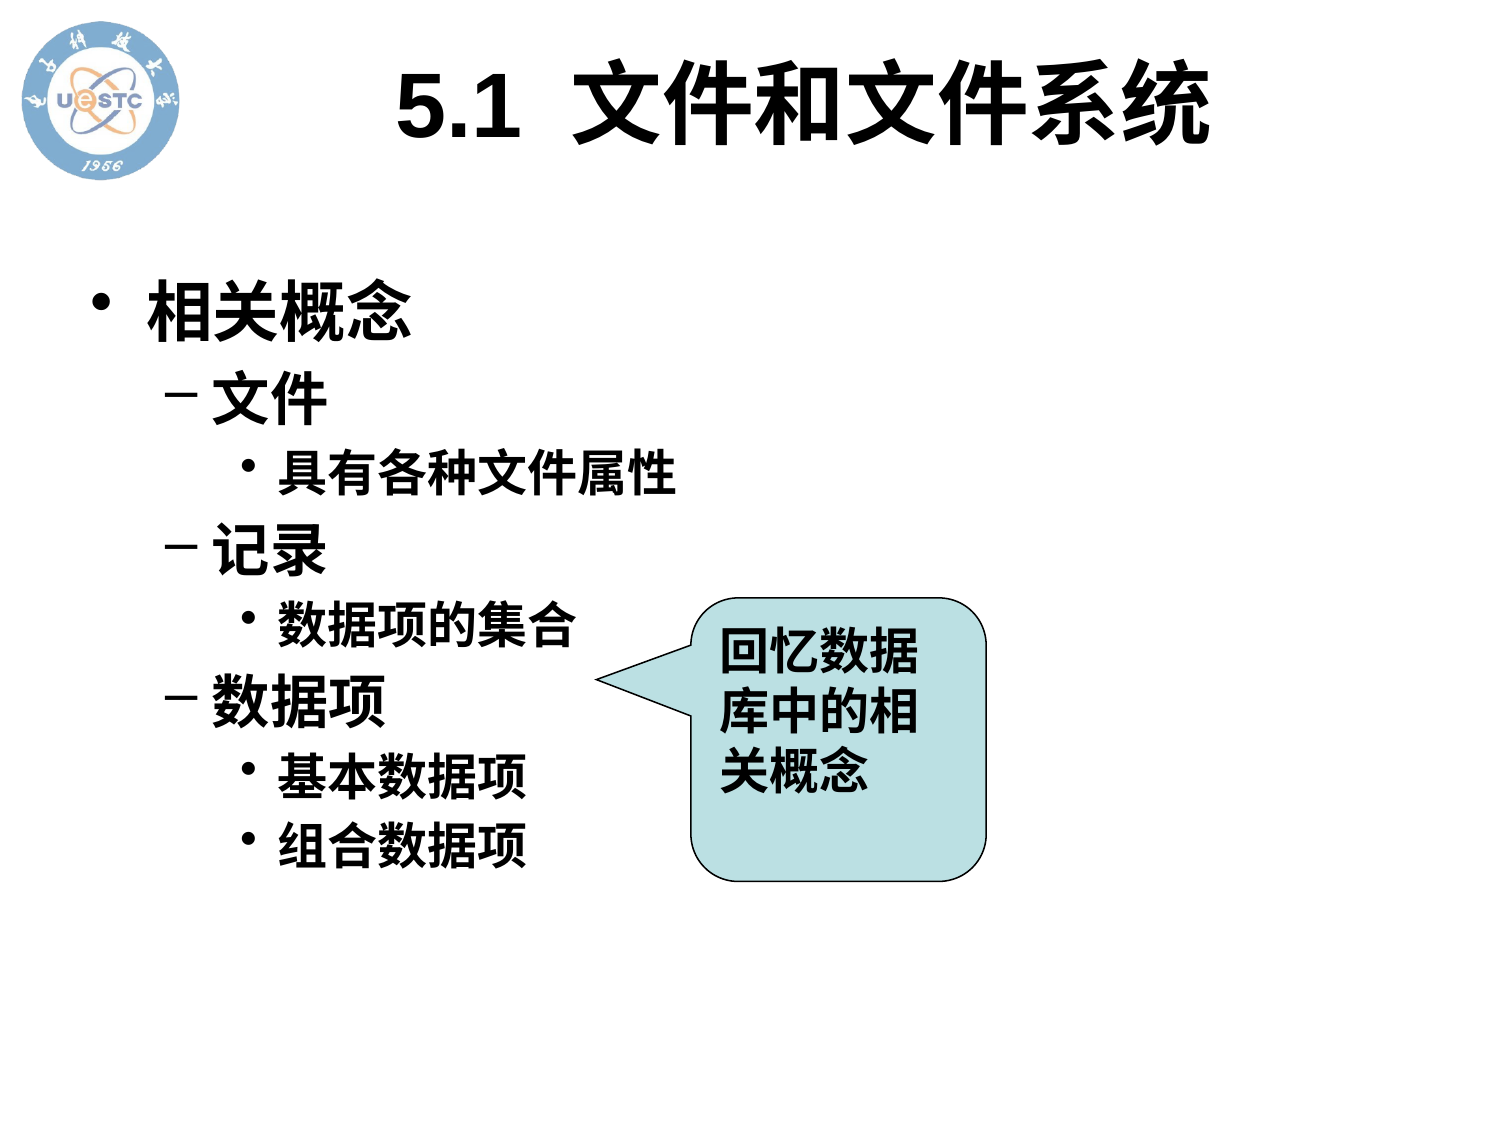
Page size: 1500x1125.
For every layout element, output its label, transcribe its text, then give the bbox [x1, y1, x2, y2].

text_box 回忆数据库中的相关概念 [596, 597, 987, 882]
picture [0, 0, 200, 200]
title 5.1 文件和文件系统 [183, 7, 1425, 195]
list 相关概念 文件 具有各种文件属性 记录 数据项的集合 数据项 基本数据项 组合数据项 [75, 262, 1425, 1005]
